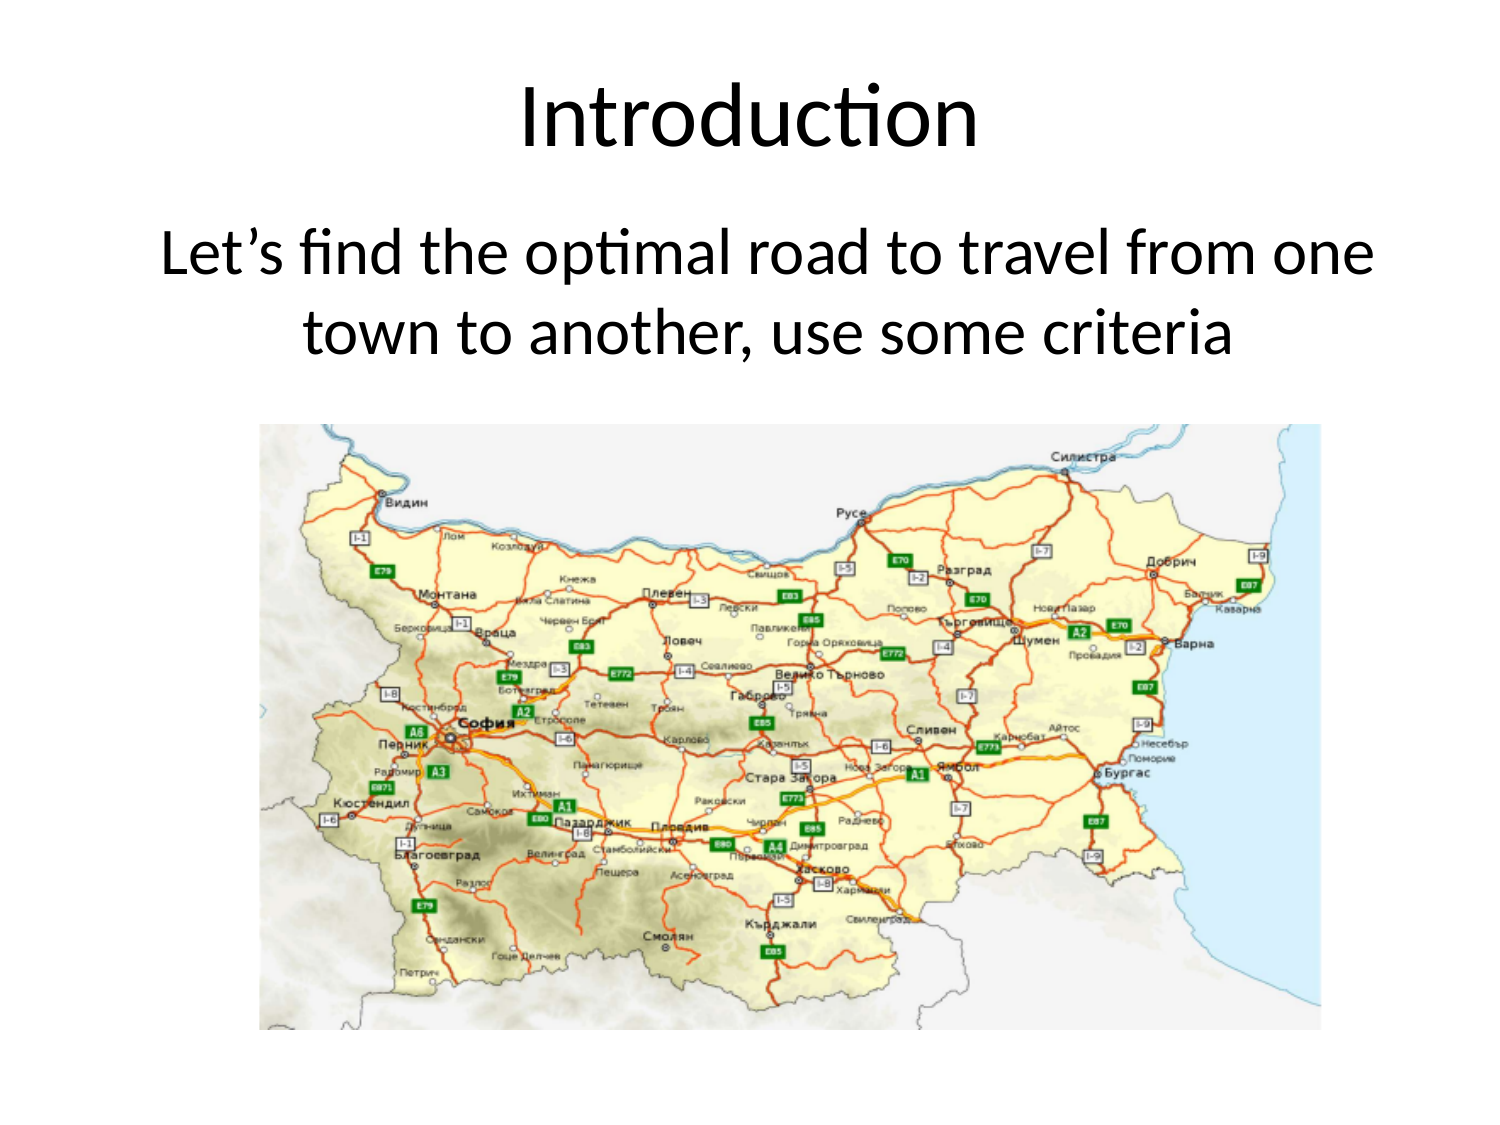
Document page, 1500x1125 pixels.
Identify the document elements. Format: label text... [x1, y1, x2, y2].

list Let’s find the optimal road to travel from one town to another, use some criteria [75, 200, 1463, 1005]
title Introduction [75, 45, 1425, 175]
picture [257, 424, 1326, 1031]
